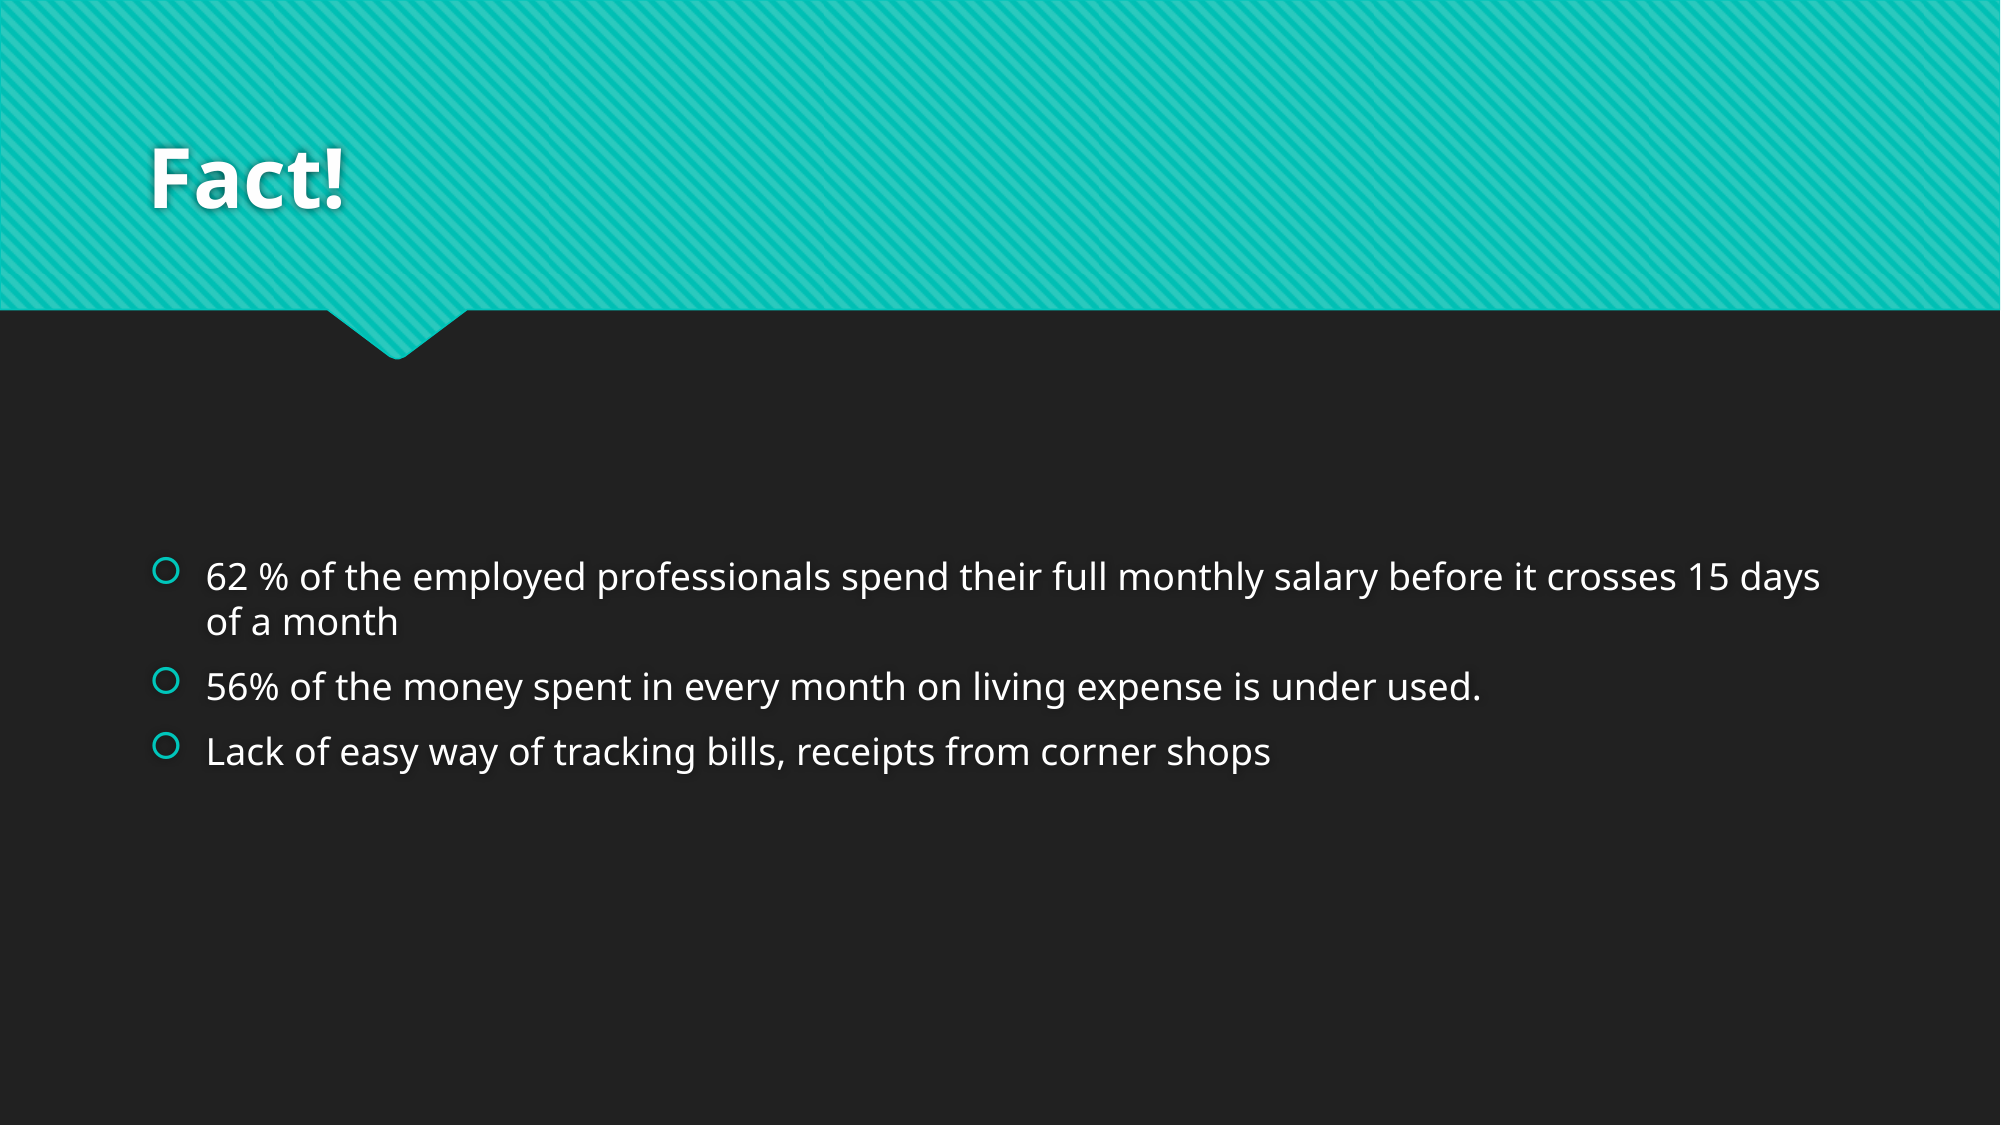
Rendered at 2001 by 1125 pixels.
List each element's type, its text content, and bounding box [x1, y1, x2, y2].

title Fact! [132, 73, 1868, 233]
list 62 % of the employed professionals spend their full monthly salary before it crosses 15 days of a month 56% of the money spent in every month on living expense is under used. Lack of easy way of tracking bills, receipts from corner shops [134, 364, 1866, 962]
